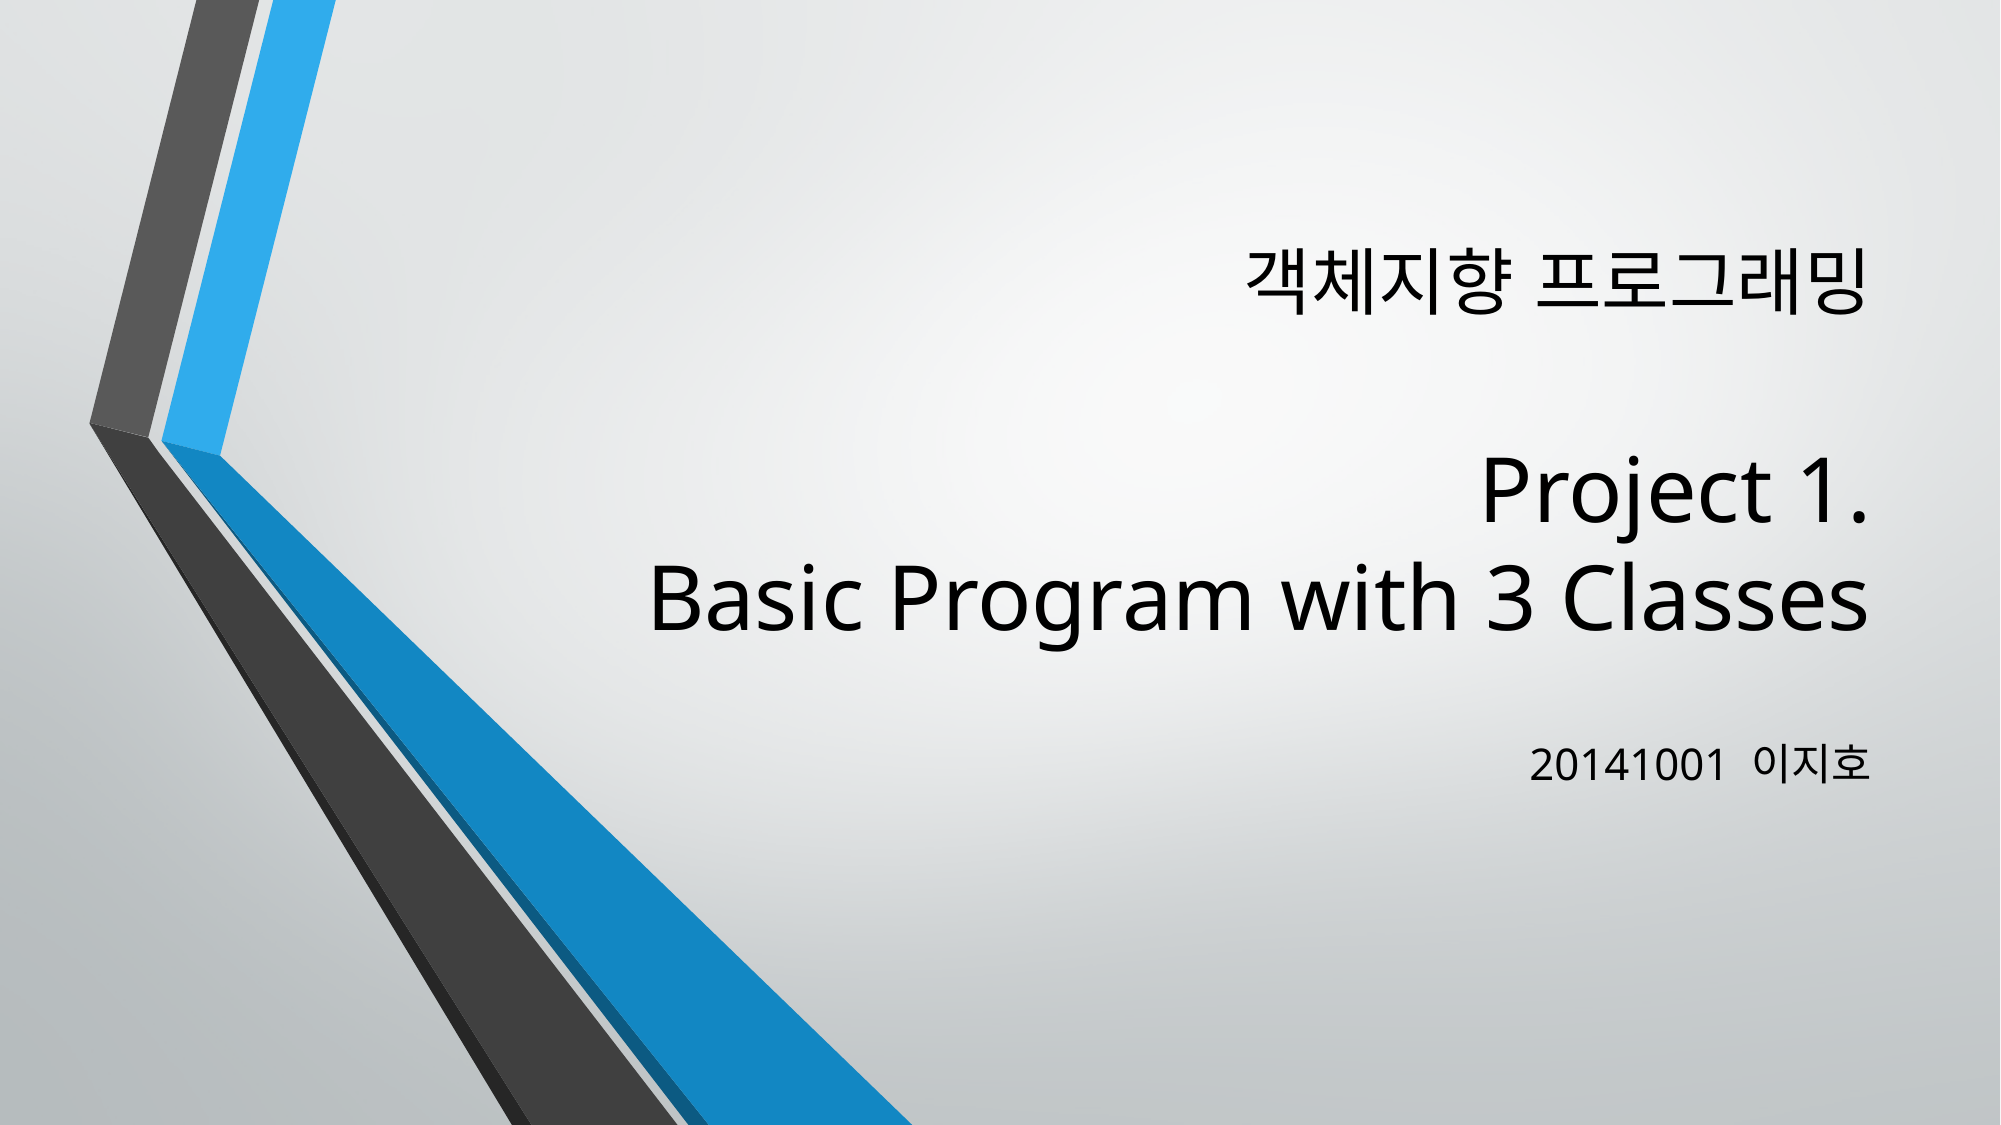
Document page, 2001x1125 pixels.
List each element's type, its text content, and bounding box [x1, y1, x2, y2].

subtitle 20141001 이지호 [740, 655, 1887, 884]
title 객체지향 프로그래밍 Project 1. Basic Program with 3 Classes [480, 226, 1887, 656]
